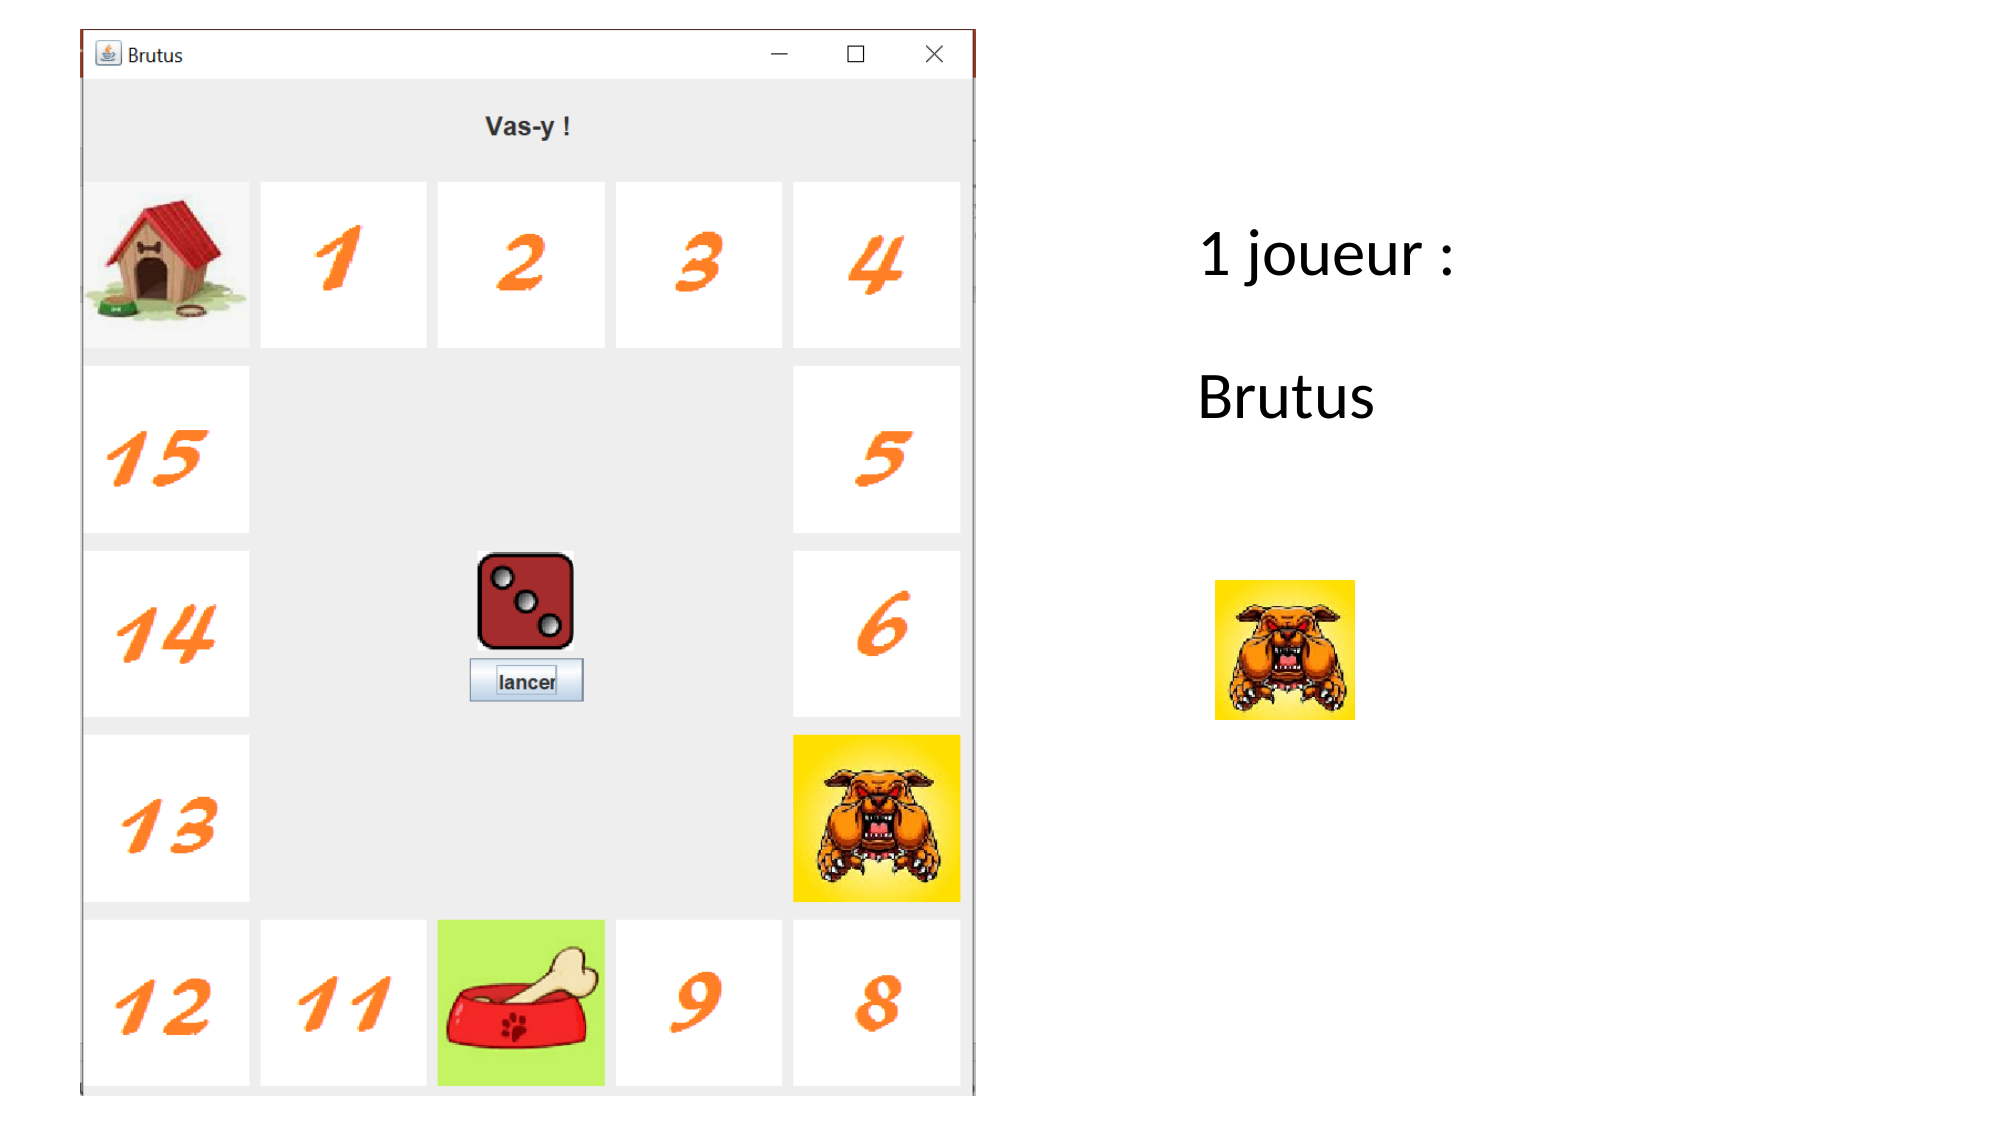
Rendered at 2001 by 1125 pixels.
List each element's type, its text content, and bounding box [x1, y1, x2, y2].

title 1 joueur : Brutus [1182, 194, 1765, 708]
picture [1215, 580, 1355, 720]
picture [80, 29, 976, 1096]
